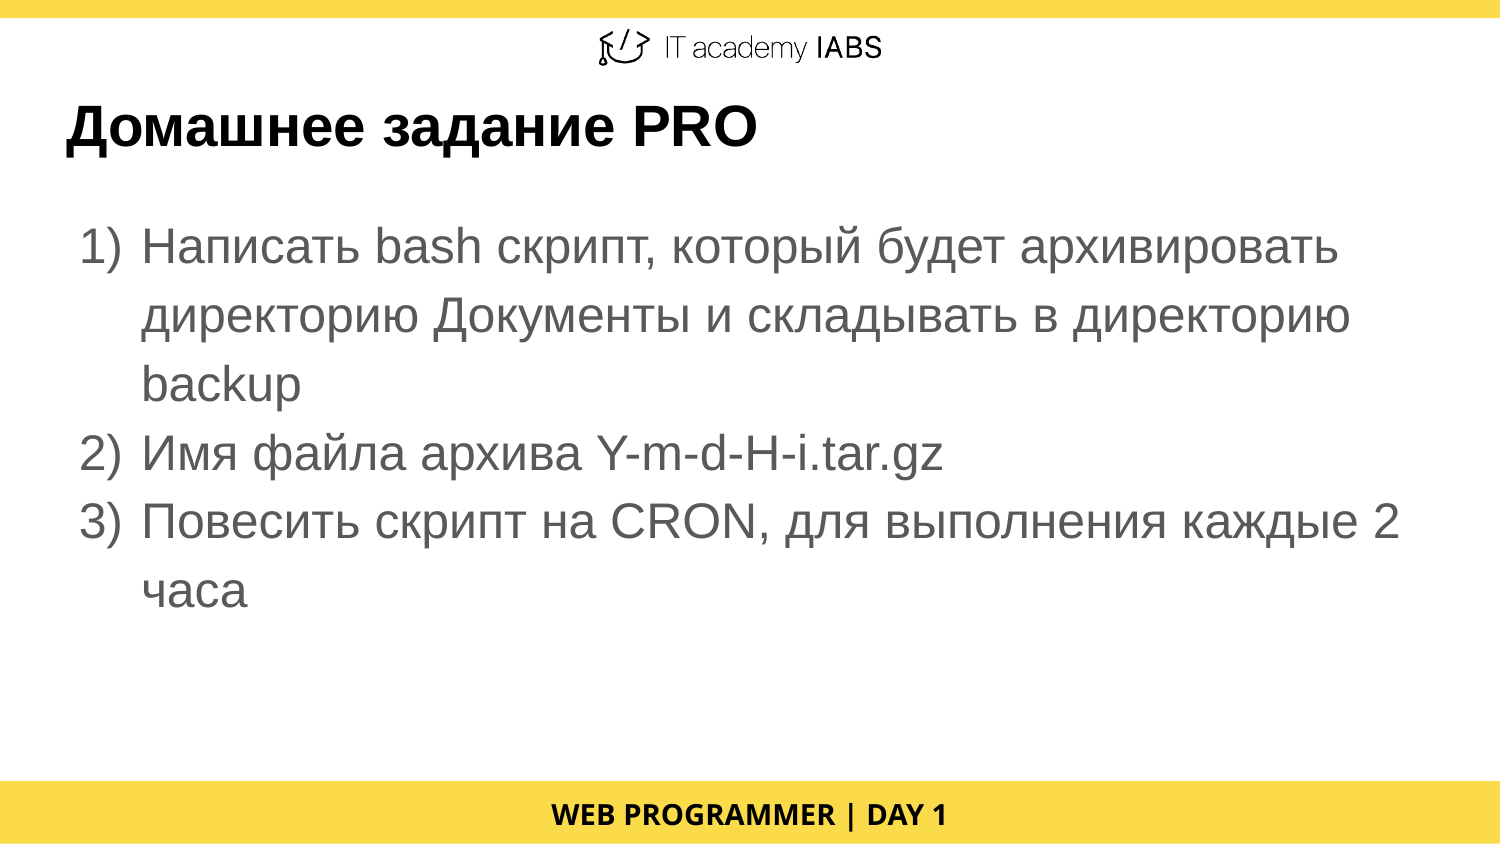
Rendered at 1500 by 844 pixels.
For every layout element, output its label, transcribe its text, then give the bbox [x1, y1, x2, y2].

text_box WEB PROGRAMMER | DAY 1 [340, 781, 1160, 844]
text_box [0, 781, 340, 844]
title Домашнее задание PRO [51, 72, 1449, 167]
picture [591, 17, 887, 71]
text_box [0, 0, 1500, 19]
list Написать bash скрипт, который будет архивировать директорию Документы и складывать в директорию backup Имя файла архива Y-m-d-H-i.tar.gz Повесить скрипт на CRON, для выполнения каждые 2 часа [51, 189, 1449, 750]
text_box [1160, 781, 1500, 844]
